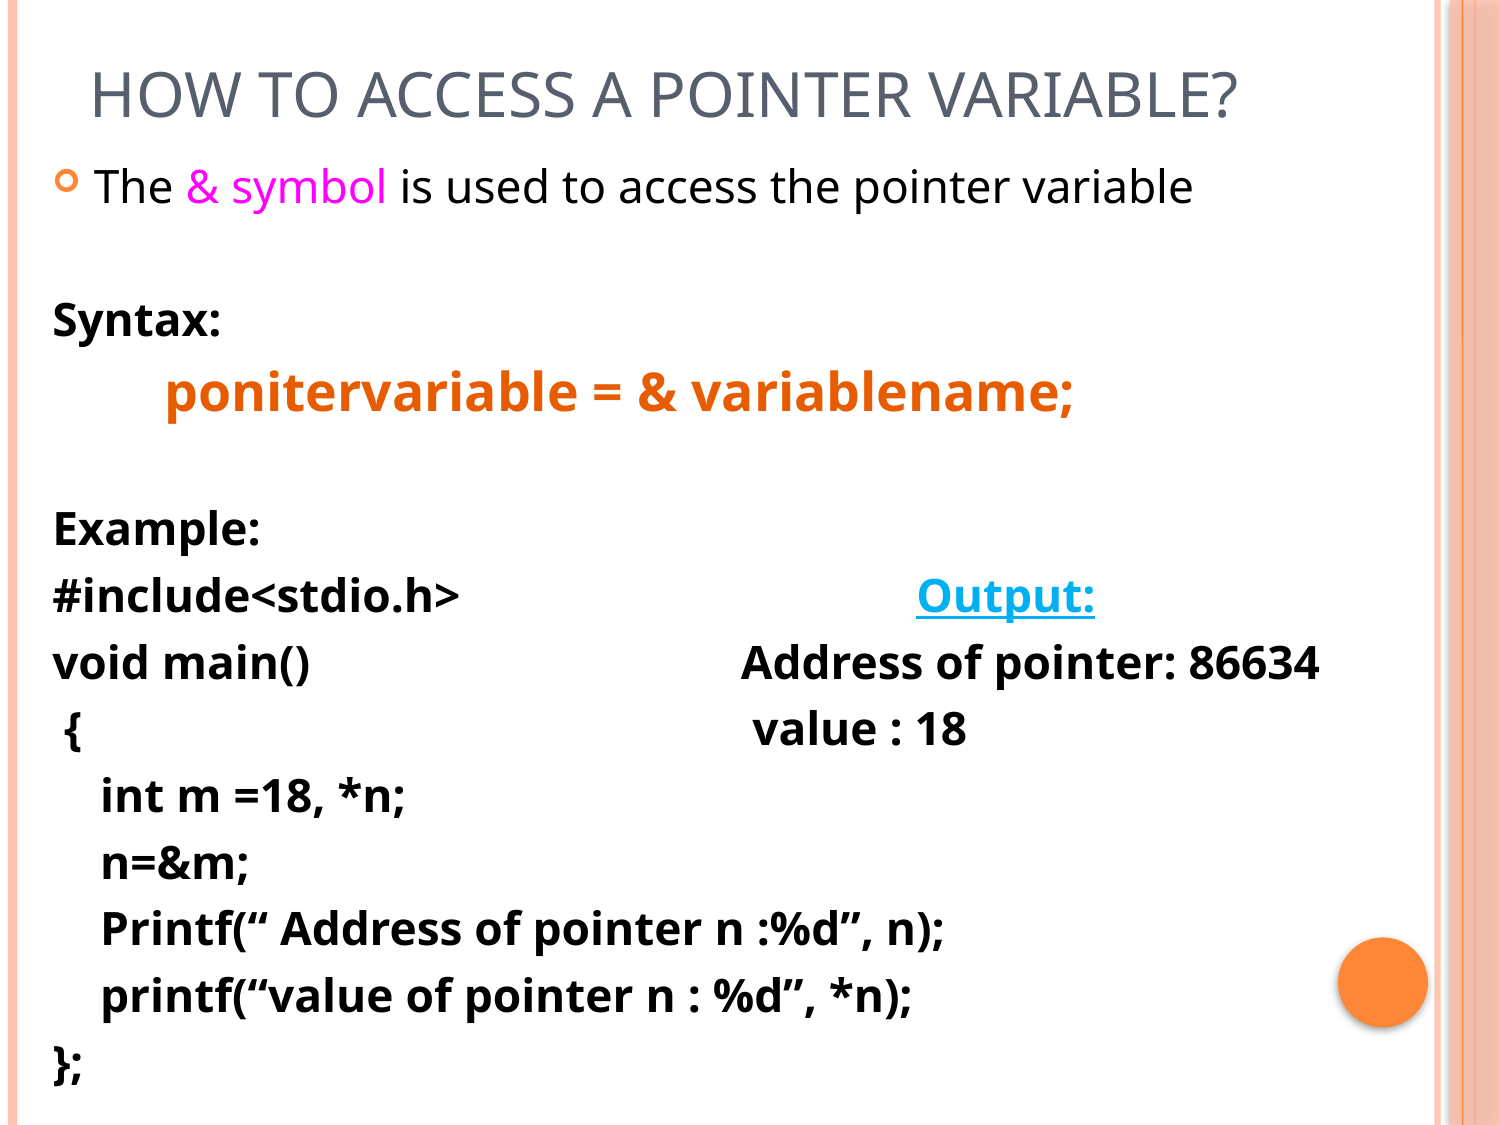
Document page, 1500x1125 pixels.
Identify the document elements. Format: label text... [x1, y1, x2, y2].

title How to access a pointer variable? [75, 24, 1300, 138]
list The & symbol is used to access the pointer variable Syntax: ponitervariable = & variablename; Example: #include<stdio.h> Output: void main() Address of pointer: 86634 { value : 18 int m =18, *n; n=&m; Printf(“ Address of pointer n :%d”, n); printf(“value of pointer n : %d”, *n); }; [37, 149, 1463, 1100]
